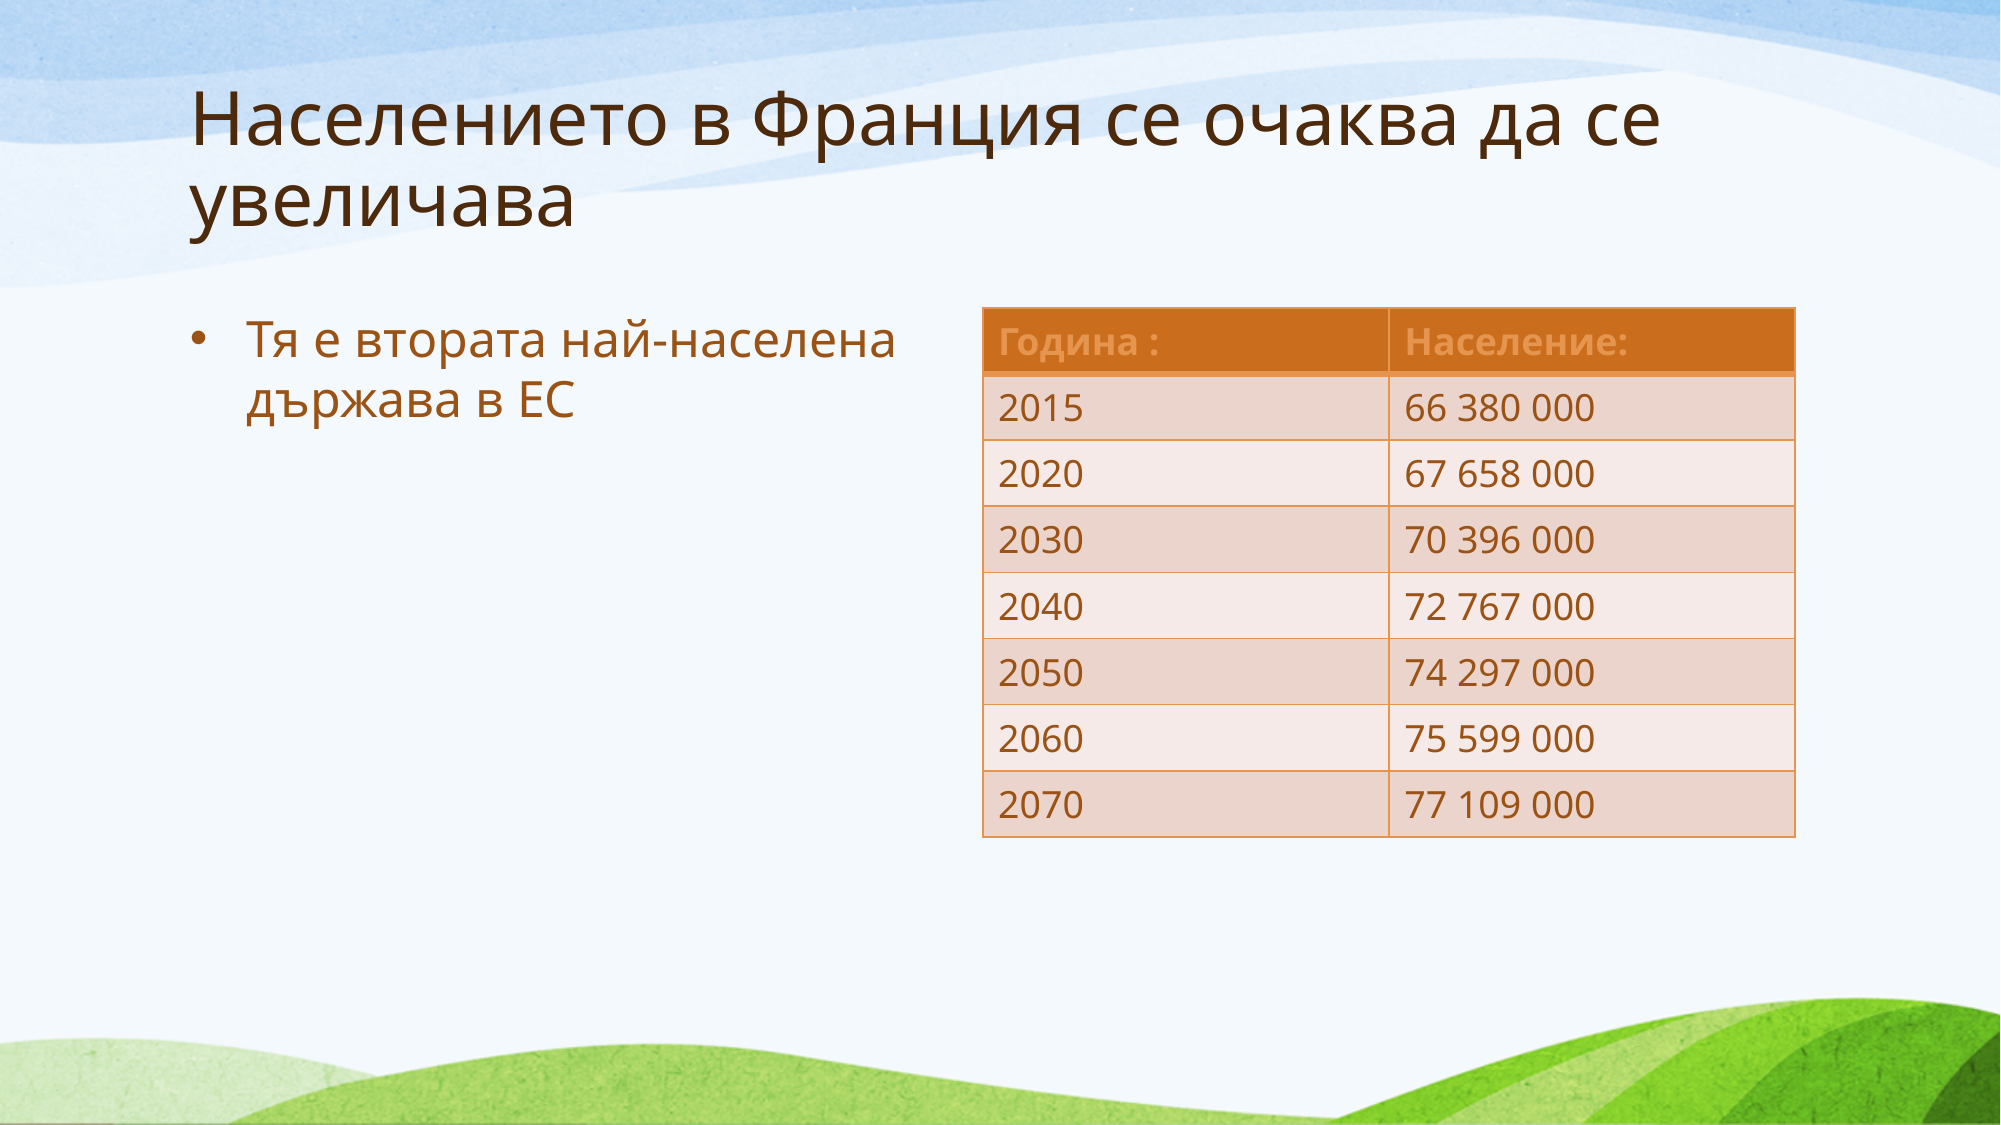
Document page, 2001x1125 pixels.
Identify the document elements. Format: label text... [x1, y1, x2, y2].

title Населението в Франция се очаква да се увеличава [174, 50, 1825, 250]
table_cell 2020 [984, 441, 1388, 505]
table_cell 2050 [984, 639, 1388, 704]
table_cell 66 380 000 [1390, 377, 1794, 439]
table_cell 70 396 000 [1390, 507, 1794, 572]
table_cell 2070 [984, 772, 1388, 836]
table_header Година : [984, 309, 1388, 371]
table_cell 2040 [984, 573, 1388, 638]
table_cell 2030 [984, 507, 1388, 572]
table_cell 2015 [984, 377, 1388, 439]
table_cell 2060 [984, 705, 1388, 770]
list Тя е втората най-населена държава в ЕС [174, 299, 988, 987]
picture [0, 0, 2001, 1125]
table_cell 75 599 000 [1390, 705, 1794, 770]
table_cell 77 109 000 [1390, 772, 1794, 836]
table_header Население: [1390, 309, 1794, 371]
table_cell 72 767 000 [1390, 573, 1794, 638]
table_cell 67 658 000 [1390, 441, 1794, 505]
table_cell 74 297 000 [1390, 639, 1794, 704]
